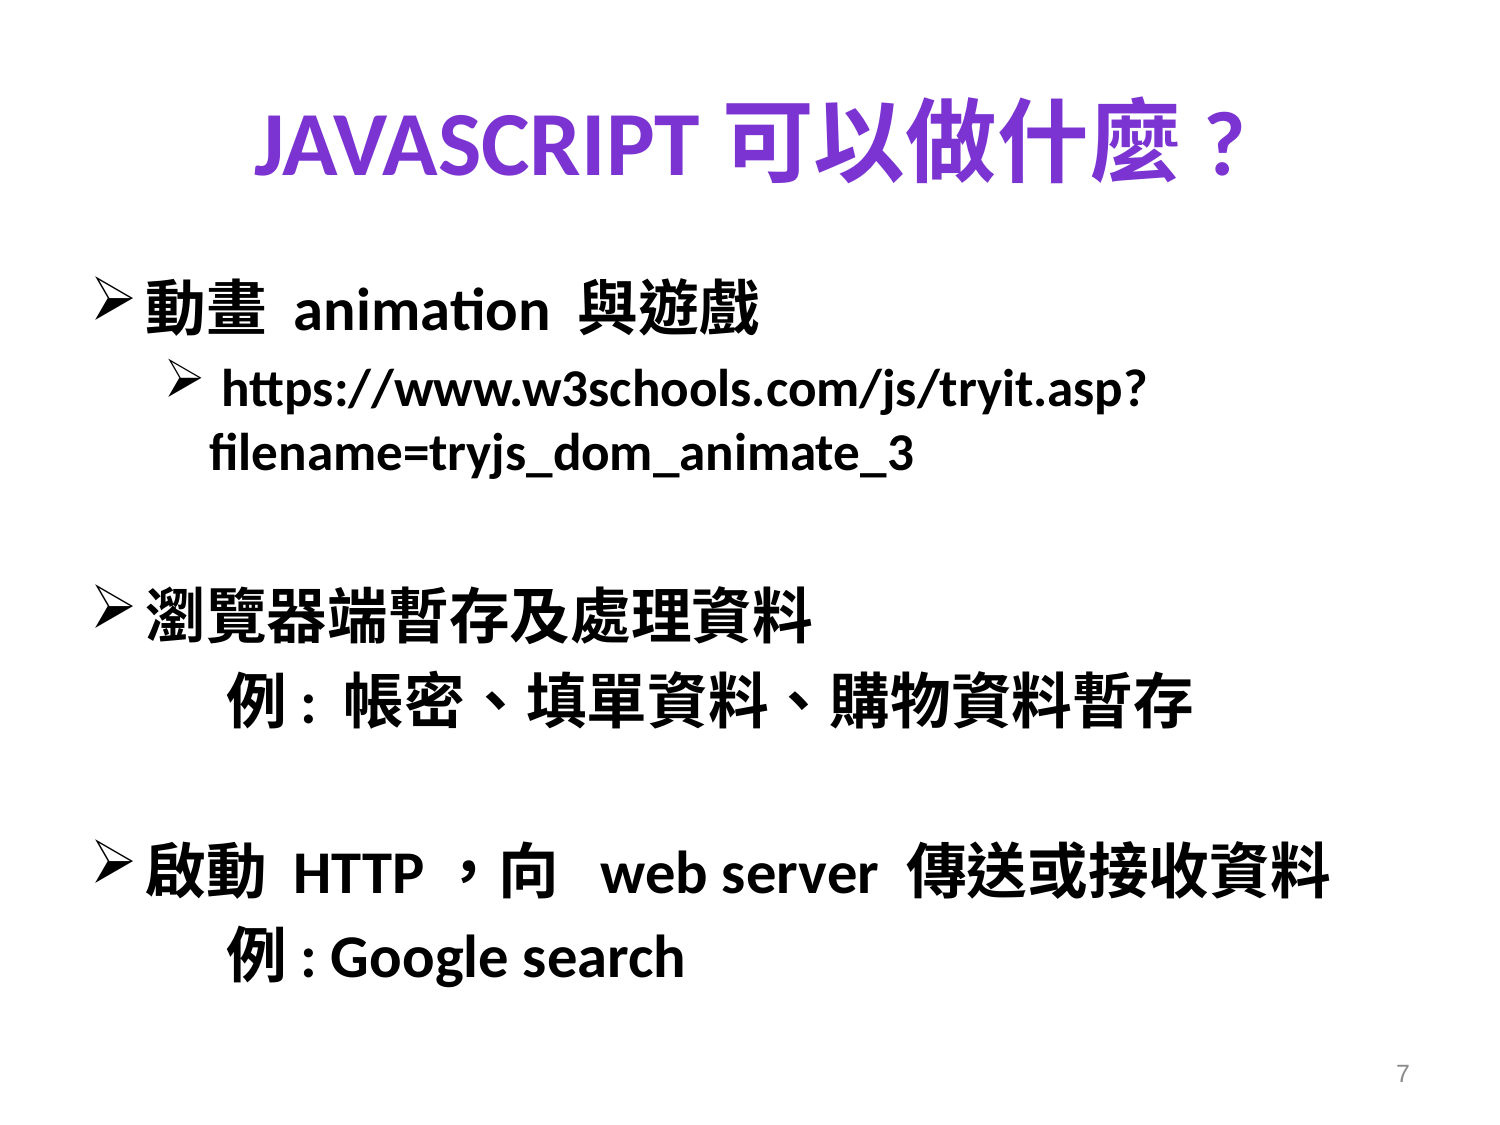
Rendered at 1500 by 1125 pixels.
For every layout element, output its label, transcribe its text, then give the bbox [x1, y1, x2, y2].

slide_number 7 [1074, 1042, 1425, 1103]
list 動畫 animation 與遊戲 https://www.w3schools.com/js/tryit.asp?filename=tryjs_dom_animate_3 瀏覽器端暫存及處理資料 例: 帳密、填單資料、購物資料暫存 啟動 HTTP，向 web server 傳送或接收資料 例: Google search [75, 262, 1425, 1005]
title JavaScript可以做什麼? [75, 45, 1425, 233]
